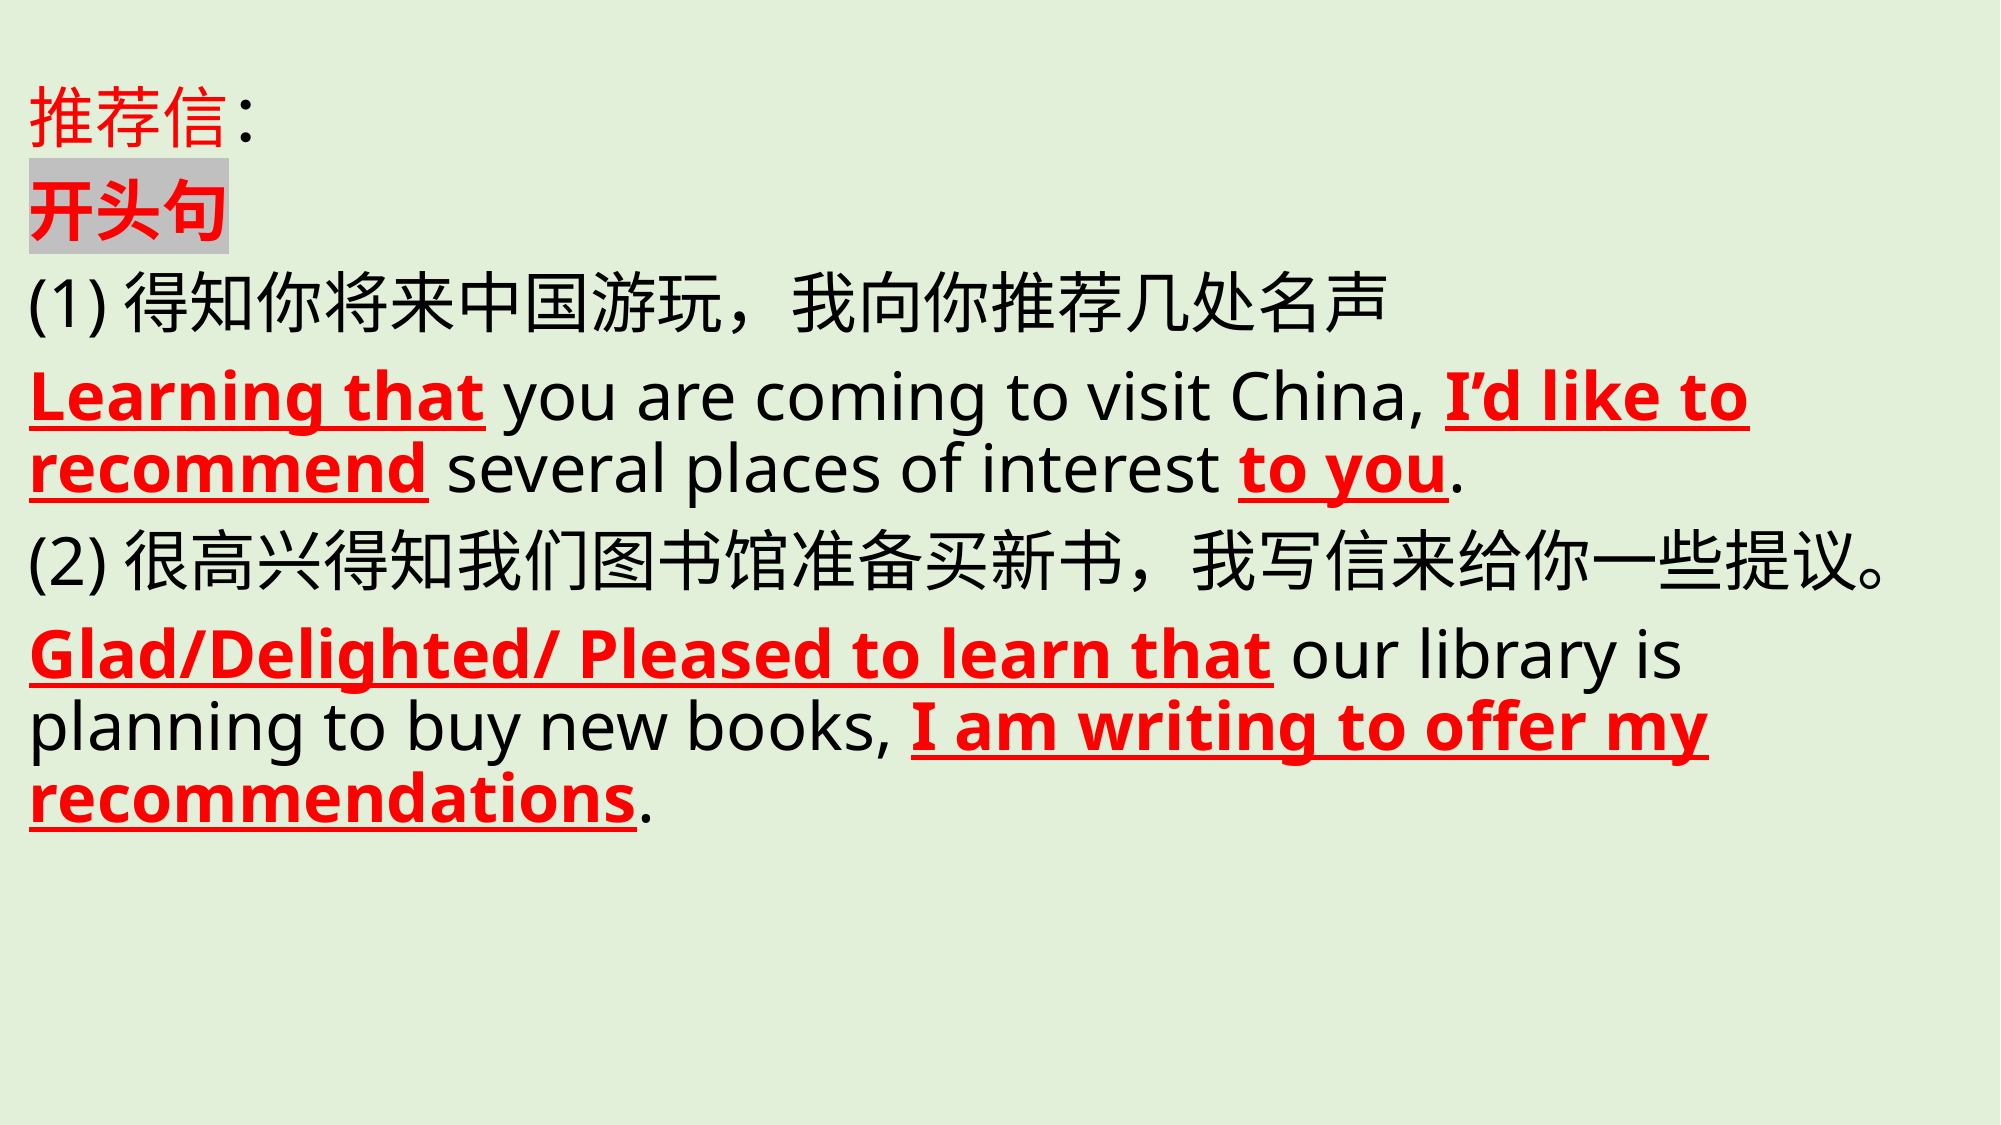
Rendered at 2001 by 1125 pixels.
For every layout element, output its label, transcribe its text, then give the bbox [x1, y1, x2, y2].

list 推荐信： 开头句 (1)得知你将来中国游玩，我向你推荐几处名声 Learning that you are coming to visit China, I’d like to recommend several places of interest to you. (2)很高兴得知我们图书馆准备买新书，我写信来给你一些提议。 Glad/Delighted/ Pleased to learn that our library is planning to buy new books, I am writing to offer my recommendations. [13, 77, 1922, 977]
